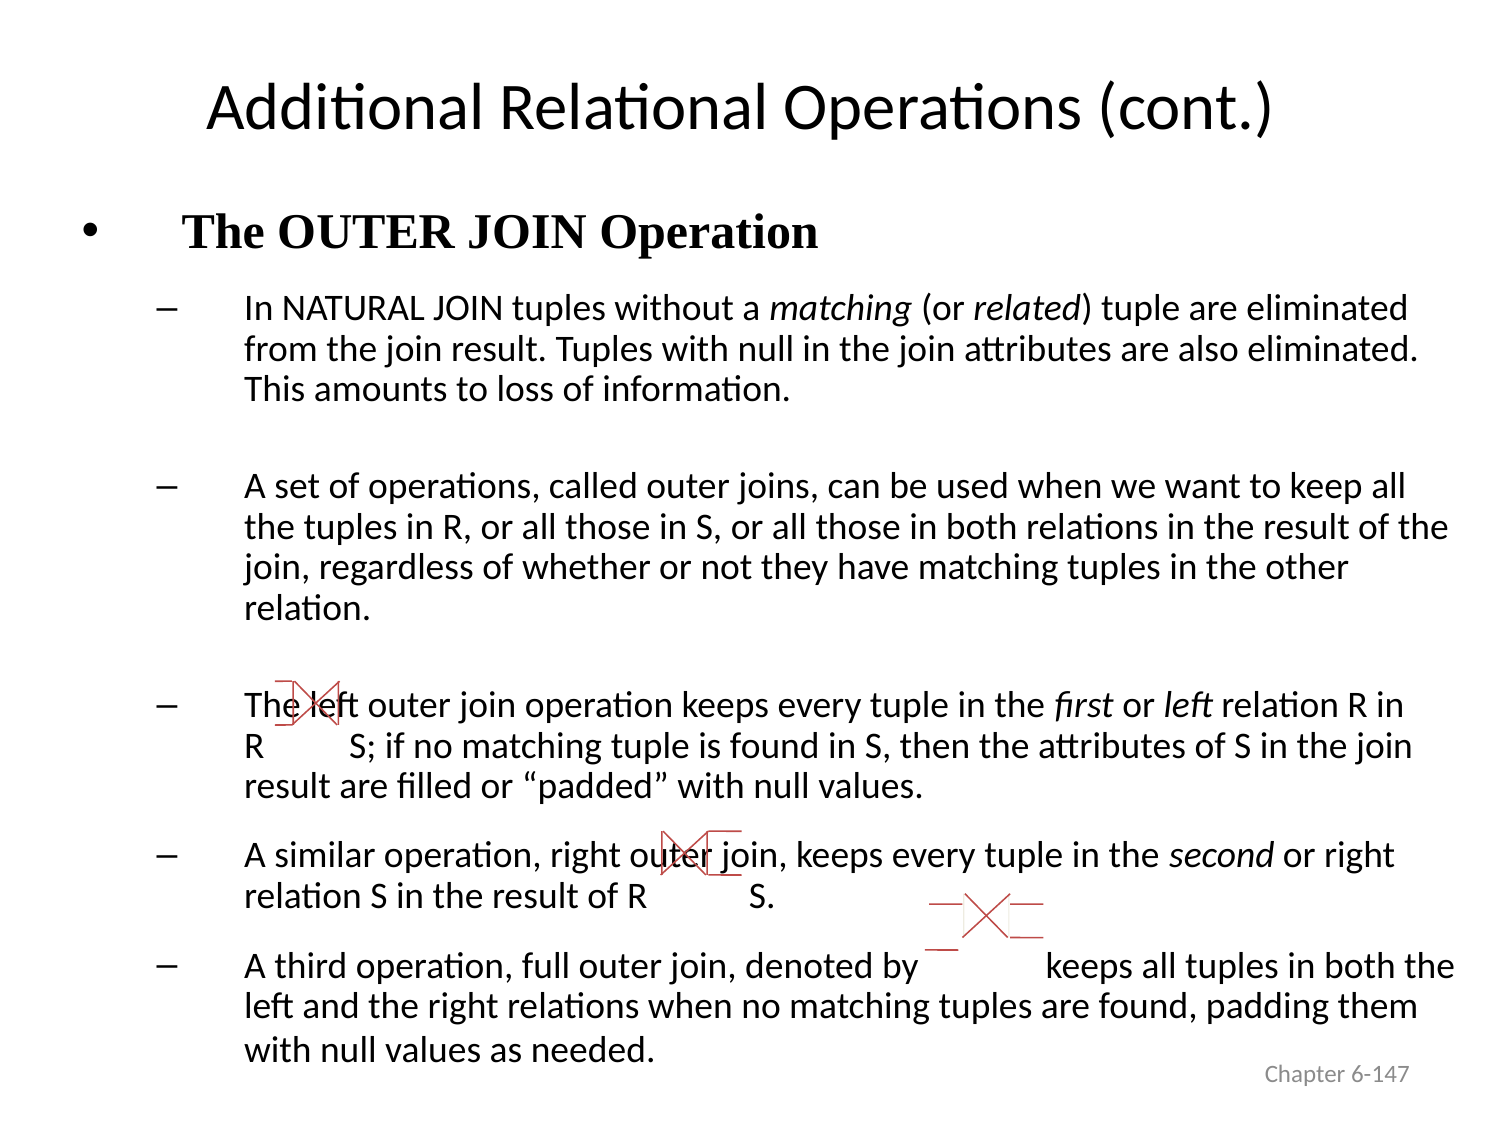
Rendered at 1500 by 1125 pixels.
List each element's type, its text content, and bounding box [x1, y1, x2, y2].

slide_number Chapter 6-147 [1074, 1053, 1425, 1103]
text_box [962, 893, 1011, 938]
list The OUTER JOIN Operation In NATURAL JOIN tuples without a matching (or related) tuple are eliminated from the join result. Tuples with null in the join attributes are also eliminated. This amounts to loss of information. A set of operations, called outer joins, can be used when we want to keep all the tuples in R, or all those in S, or all those in both relations in the result of the join, regardless of whether or not they have matching tuples in the other relation. The left outer join operation keeps every tuple in the first or left relation R in R S; if no matching tuple is found in S, then the attributes of S in the join result are filled or “padded” with null values. A similar operation, right outer join, keeps every tuple in the second or right relation S in the result of R S. A third operation, full outer join, denoted by keeps all tuples in both the left and the right relations when no matching tuples are found, padding them with null values as needed. [66, 197, 1473, 1053]
title Additional Relational Operations (cont.) [41, 49, 1442, 157]
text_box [660, 830, 742, 876]
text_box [274, 680, 340, 726]
